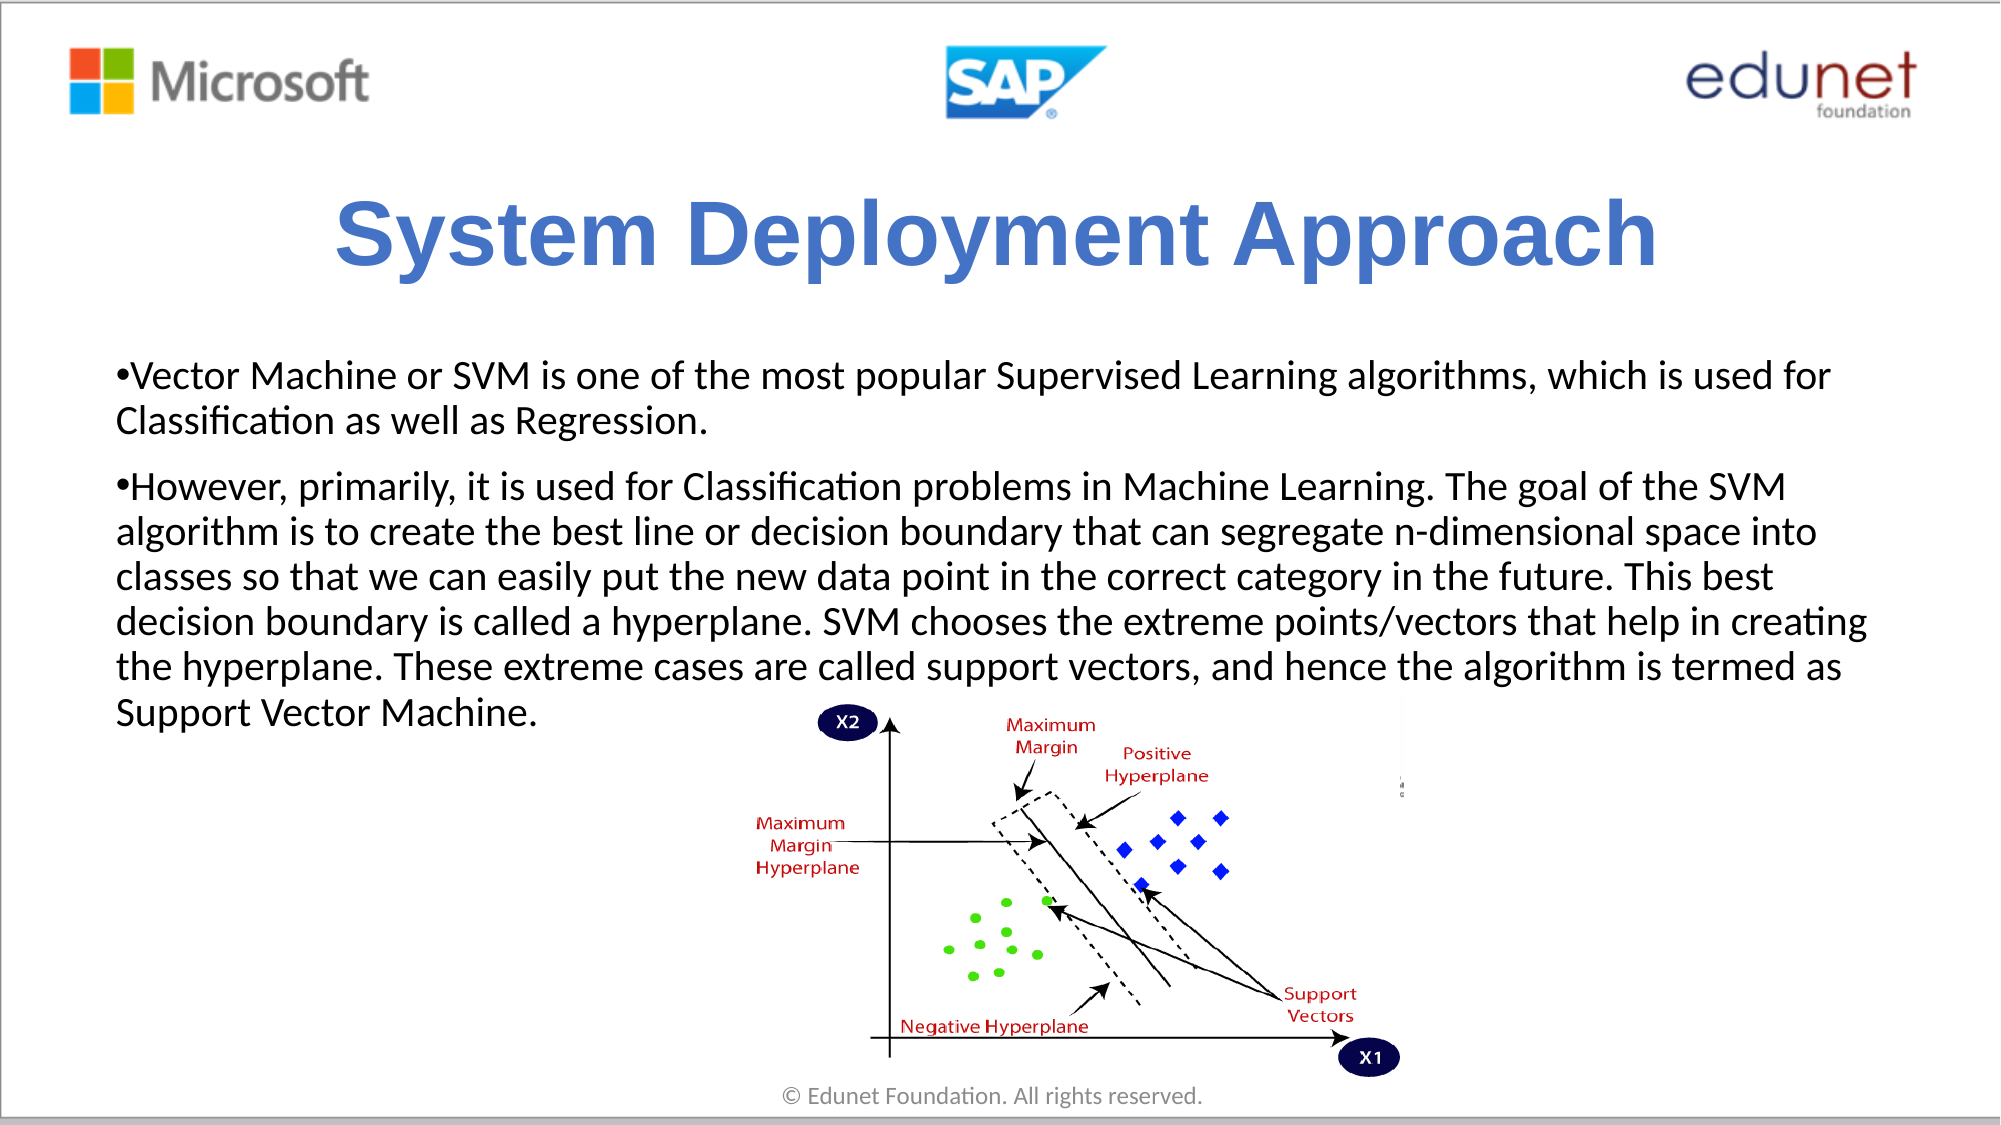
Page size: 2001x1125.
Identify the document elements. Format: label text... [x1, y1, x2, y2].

footer © Edunet Foundation. All rights reserved. [655, 1065, 1331, 1125]
subtitle Vector Machine or SVM is one of the most popular Supervised Learning algorithms, which is used for Classification as well as Regression. However, primarily, it is used for Classification problems in Machine Learning. The goal of the SVM algorithm is to create the best line or decision boundary that can segregate n-dimensional space into classes so that we can easily put the new data point in the correct category in the future. This best decision boundary is called a hyperplane. SVM chooses the extreme points/vectors that help in creating the hyperplane. These extreme cases are called support vectors, and hence the algorithm is termed as Support Vector Machine. [100, 346, 1931, 1063]
title System Deployment Approach [247, 158, 1748, 293]
picture [0, 0, 2001, 1125]
